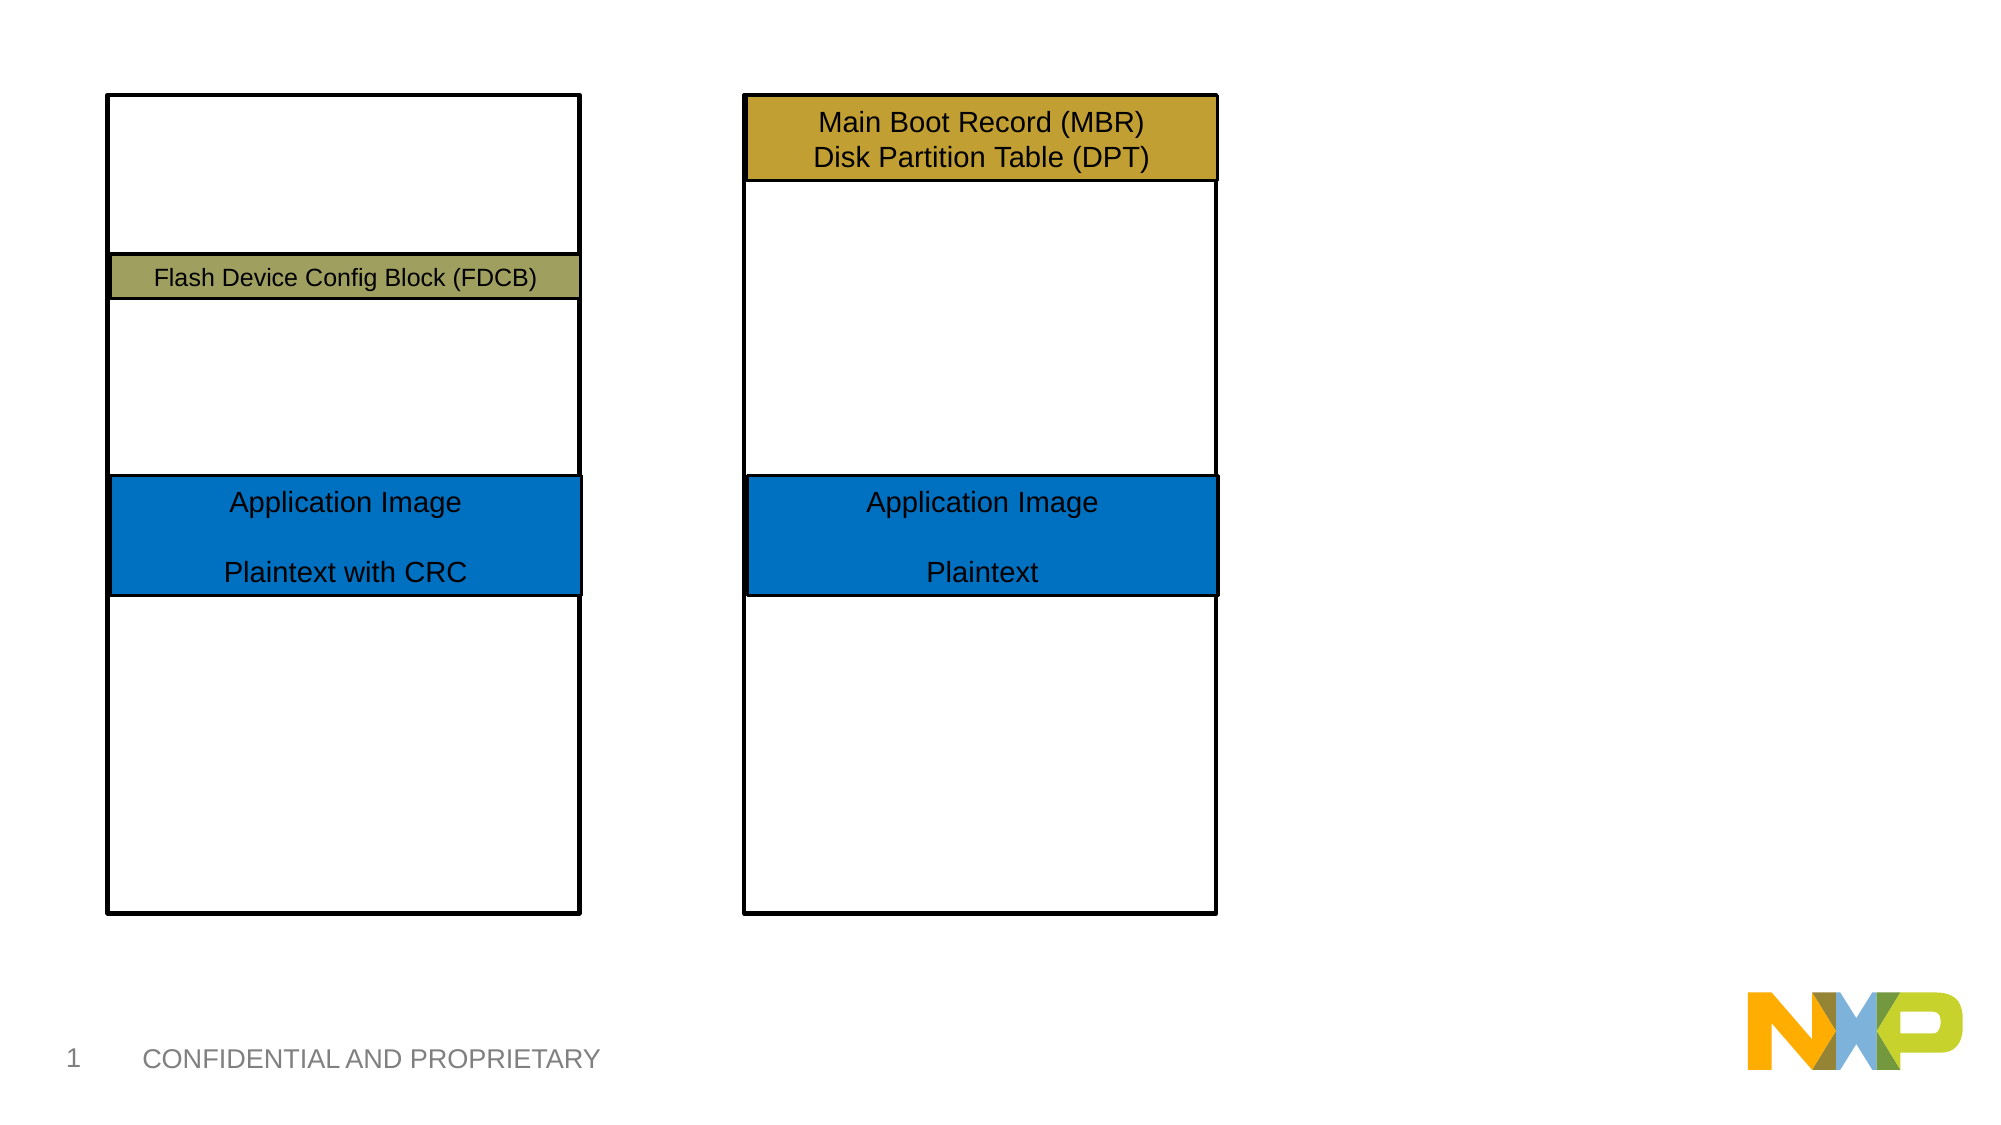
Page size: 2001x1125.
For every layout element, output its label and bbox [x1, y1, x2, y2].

text_box [107, 94, 580, 914]
text_box [744, 94, 1217, 914]
